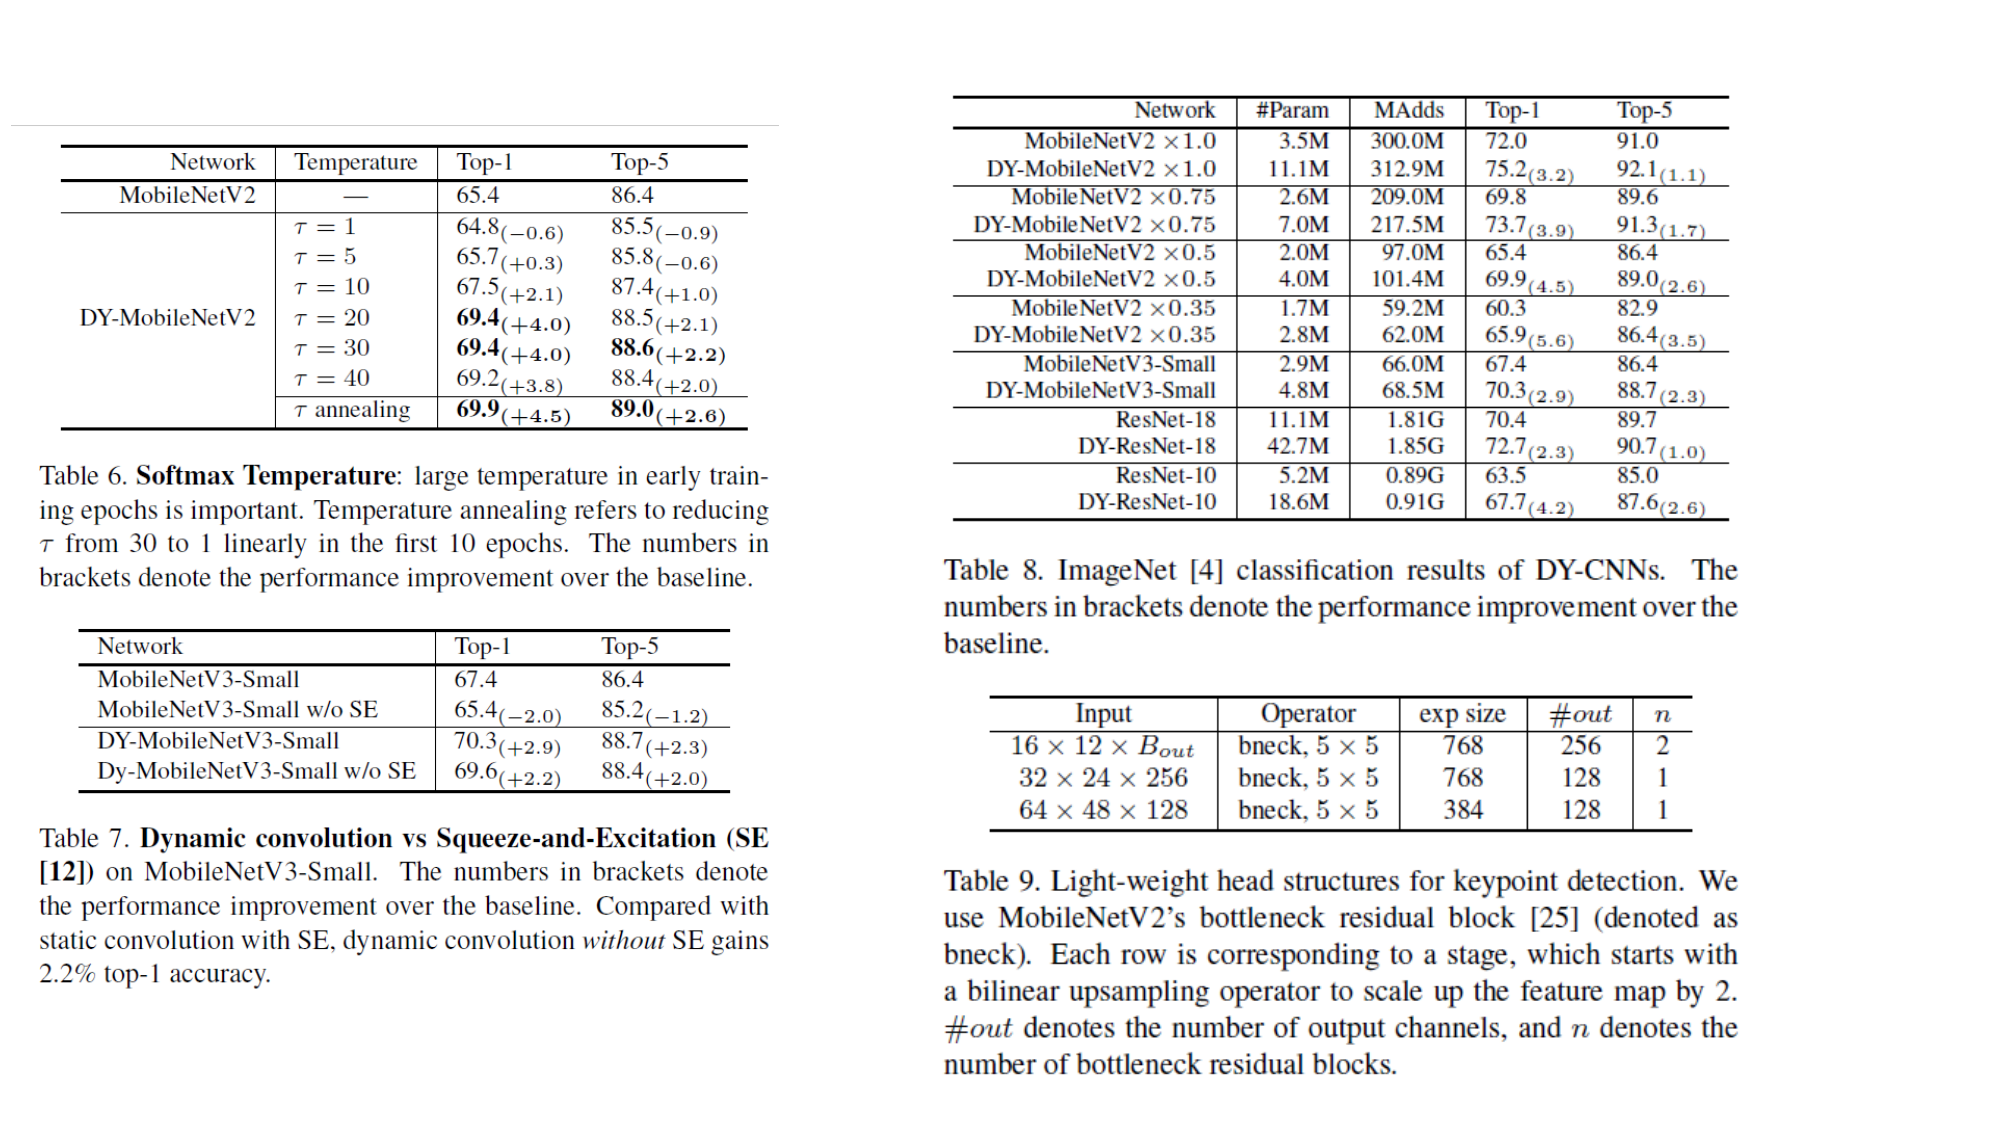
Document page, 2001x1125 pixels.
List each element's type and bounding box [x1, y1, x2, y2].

picture [11, 125, 779, 1000]
picture [921, 74, 1788, 1108]
